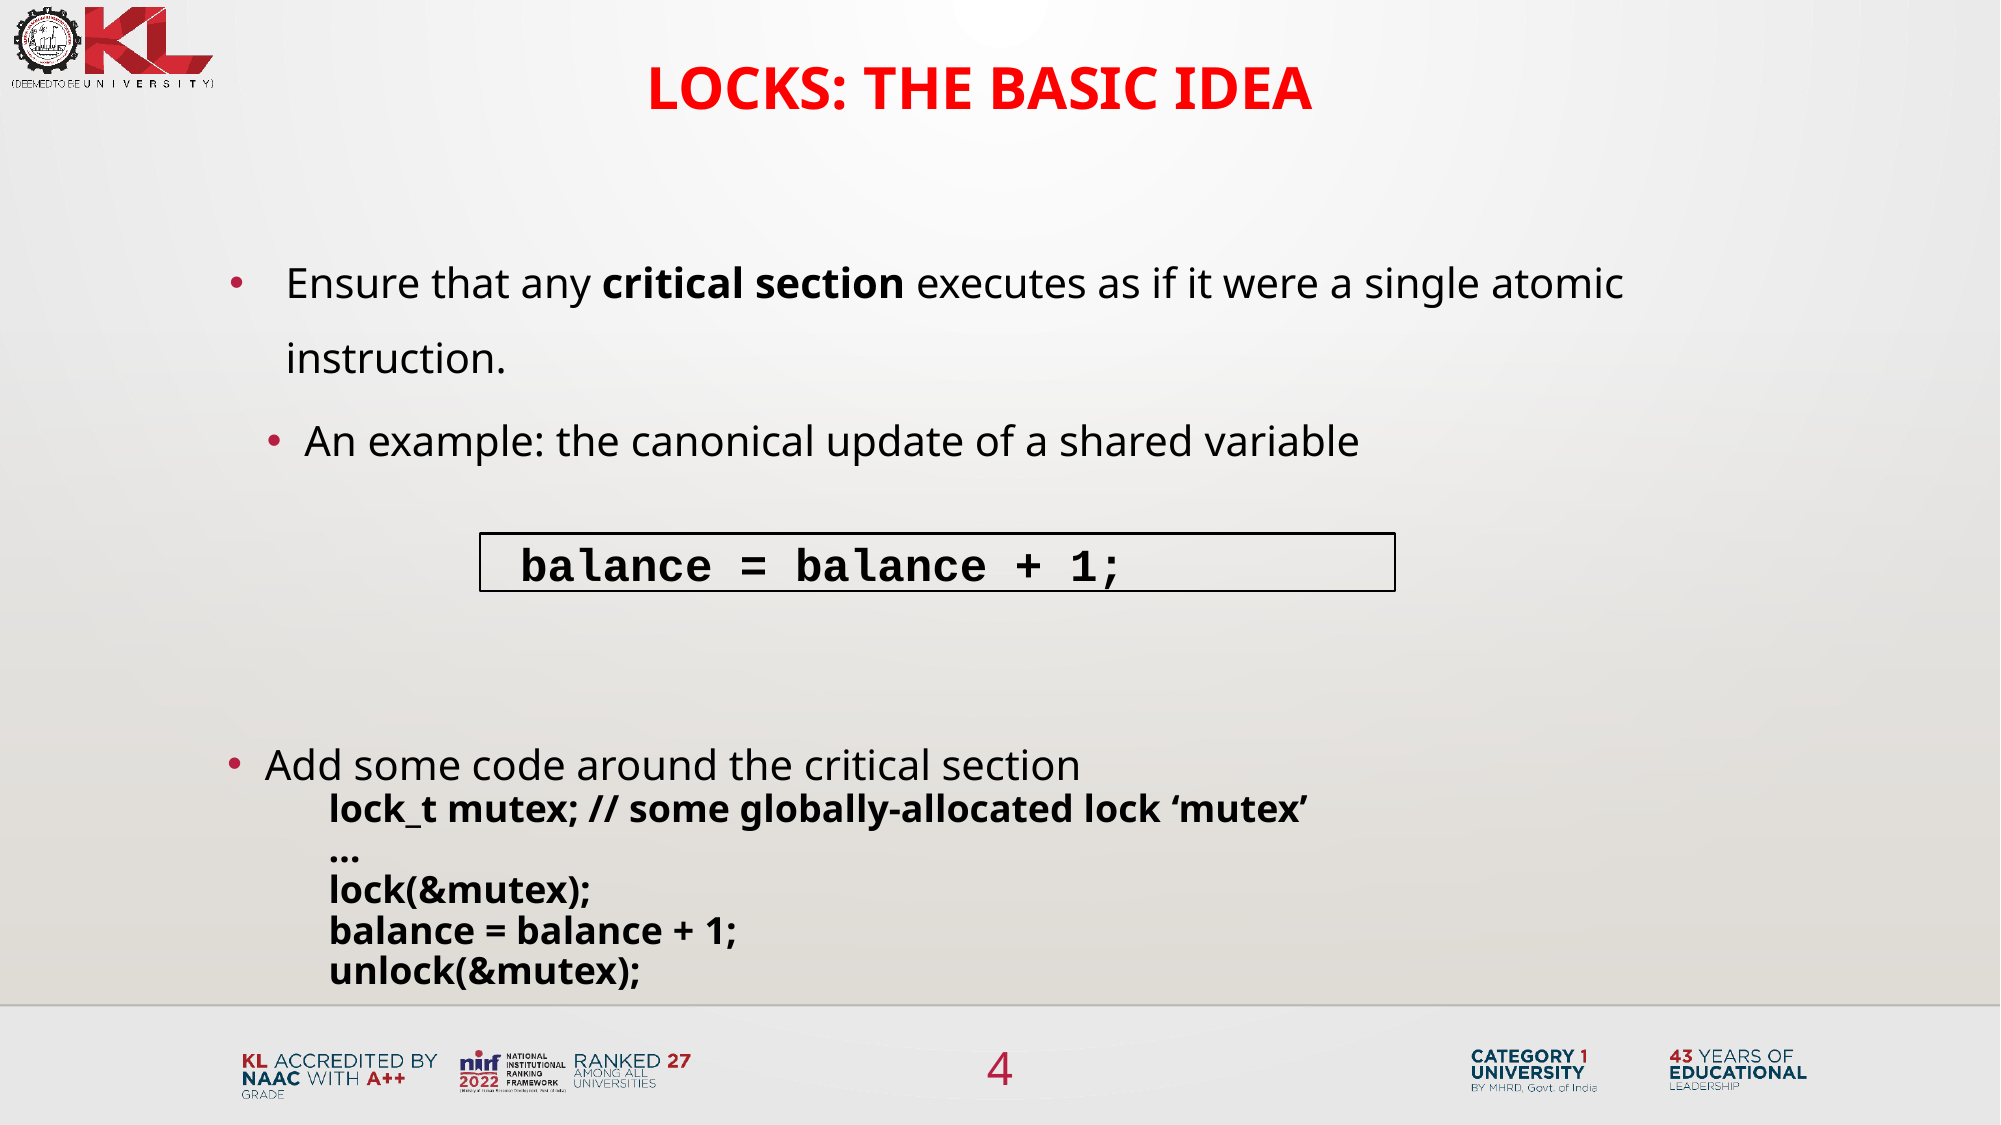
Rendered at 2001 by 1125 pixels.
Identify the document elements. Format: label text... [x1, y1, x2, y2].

text_box lock_t mutex; // some globally-allocated lock ‘mutex’ … lock(&mutex); balance = balance + 1; unlock(&mutex); [328, 790, 1672, 992]
title Locks: The Basic Idea [631, 52, 2000, 225]
picture [238, 1045, 716, 1103]
slide_number 4 [933, 1031, 1067, 1115]
text_box balance = balance + 1; [479, 533, 1395, 591]
picture [1447, 1045, 1814, 1101]
list Ensure that any critical section executes as if it were a single atomic instruction. An example: the canonical update of a shared variable Add some code around the critical section [212, 224, 1788, 791]
picture [12, 5, 213, 88]
